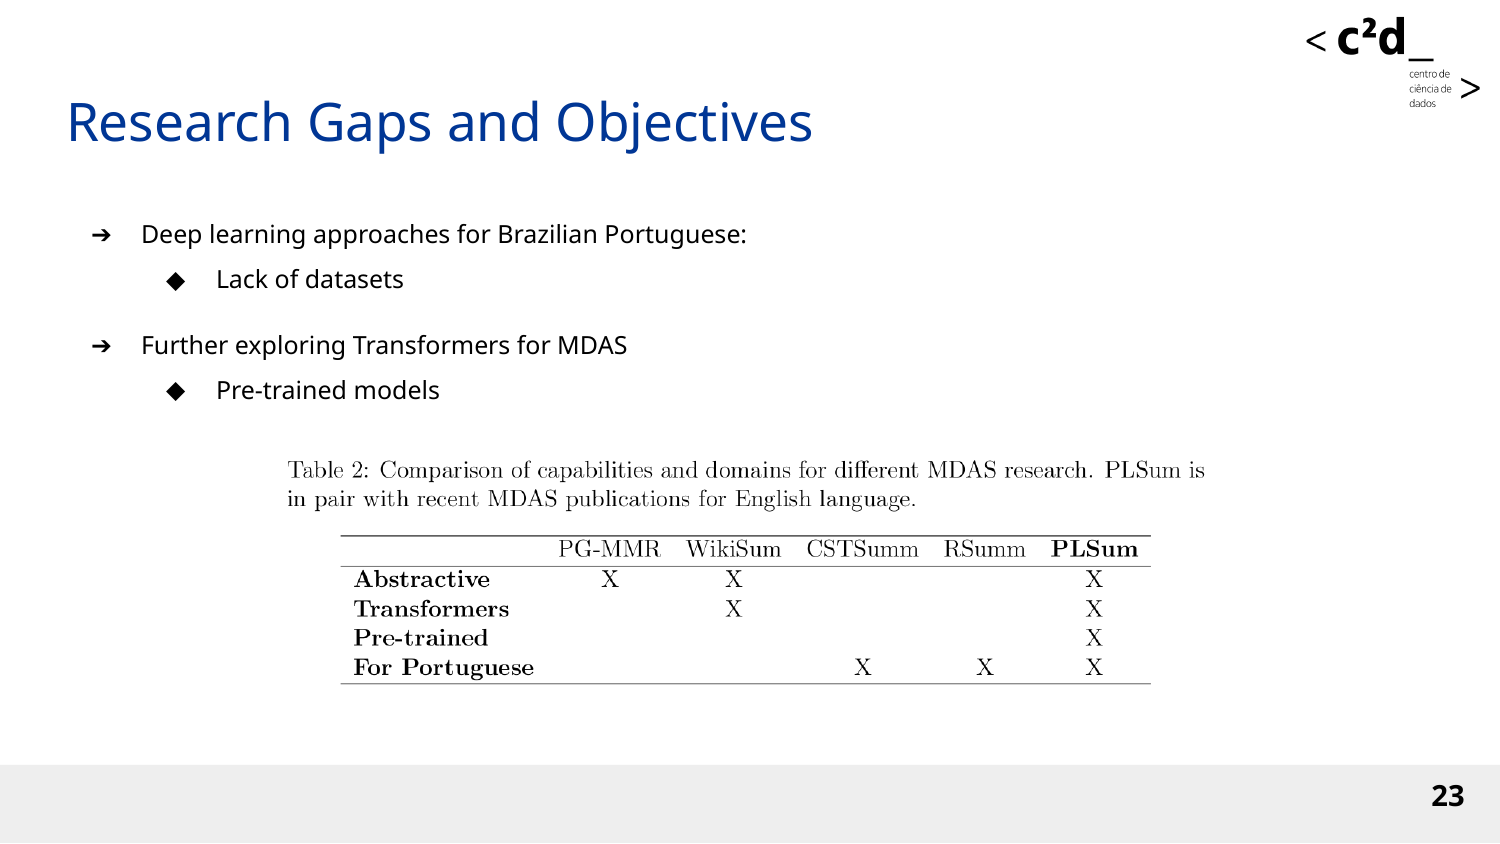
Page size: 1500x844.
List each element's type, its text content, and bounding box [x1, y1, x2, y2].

picture [1302, 14, 1480, 109]
slide_number ‹#› [1389, 764, 1480, 830]
picture [282, 452, 1218, 694]
list Deep learning approaches for Brazilian Portuguese: Lack of datasets Further exploring Transformers for MDAS Pre-trained models [51, 189, 1449, 750]
title Research Gaps and Objectives [51, 72, 1449, 167]
